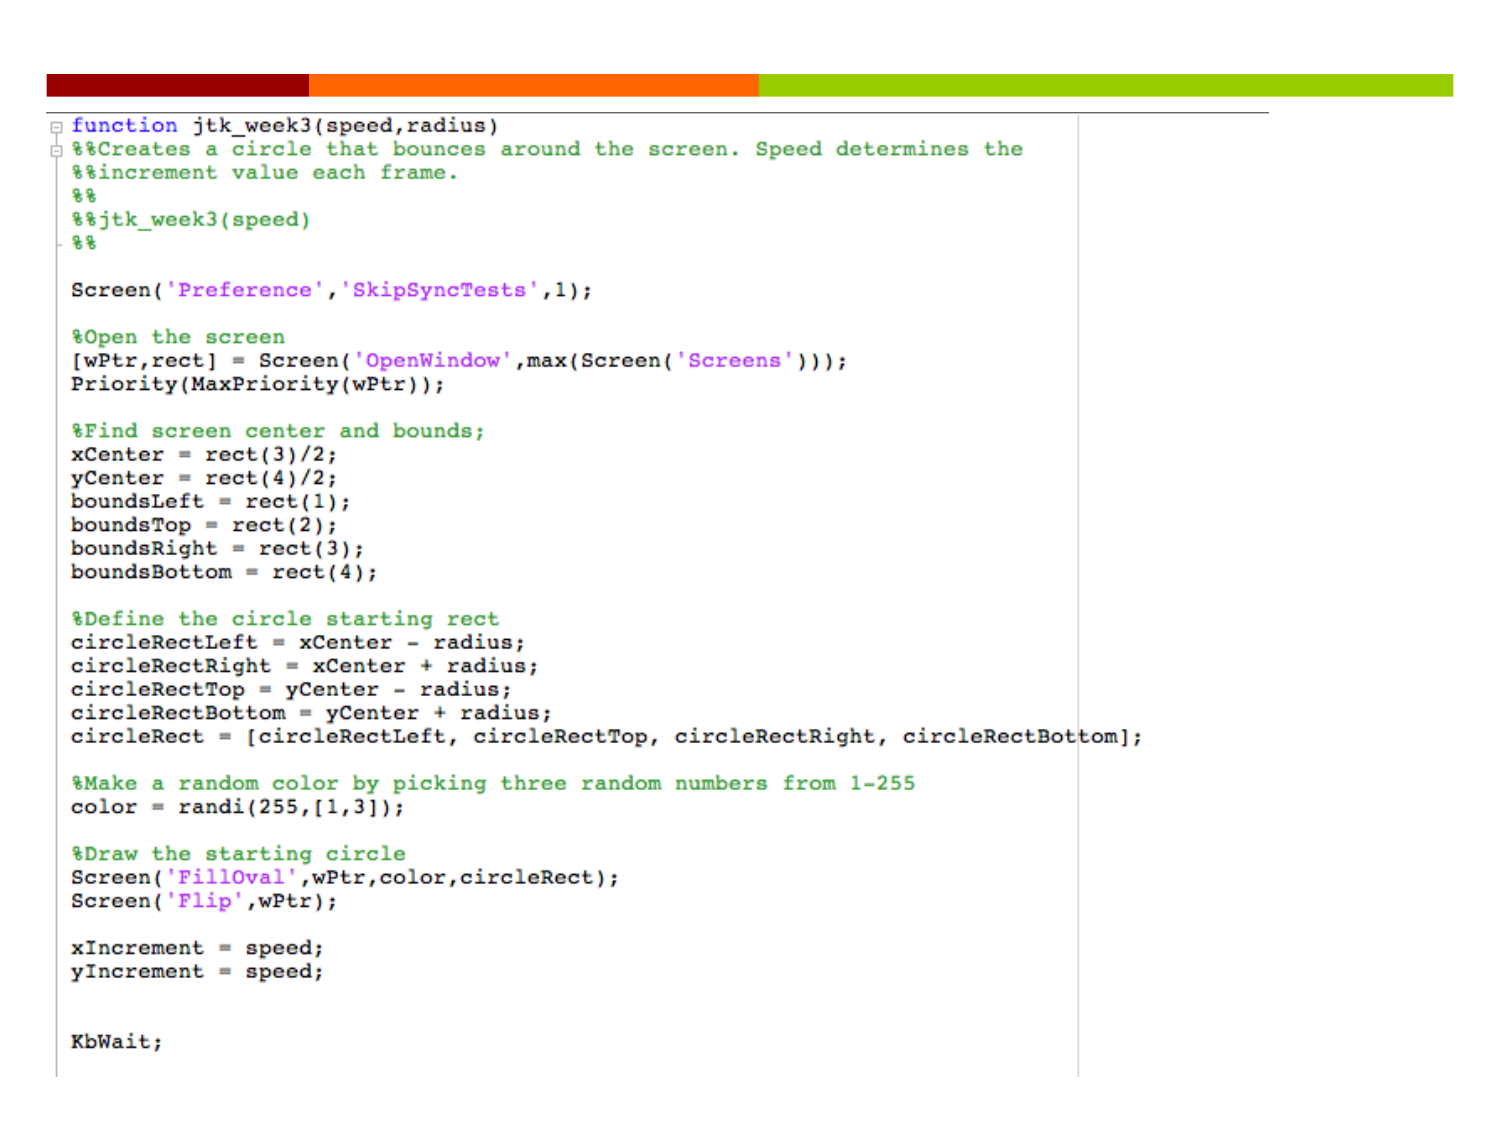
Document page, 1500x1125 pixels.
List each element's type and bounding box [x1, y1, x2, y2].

picture [45, 112, 1270, 1078]
